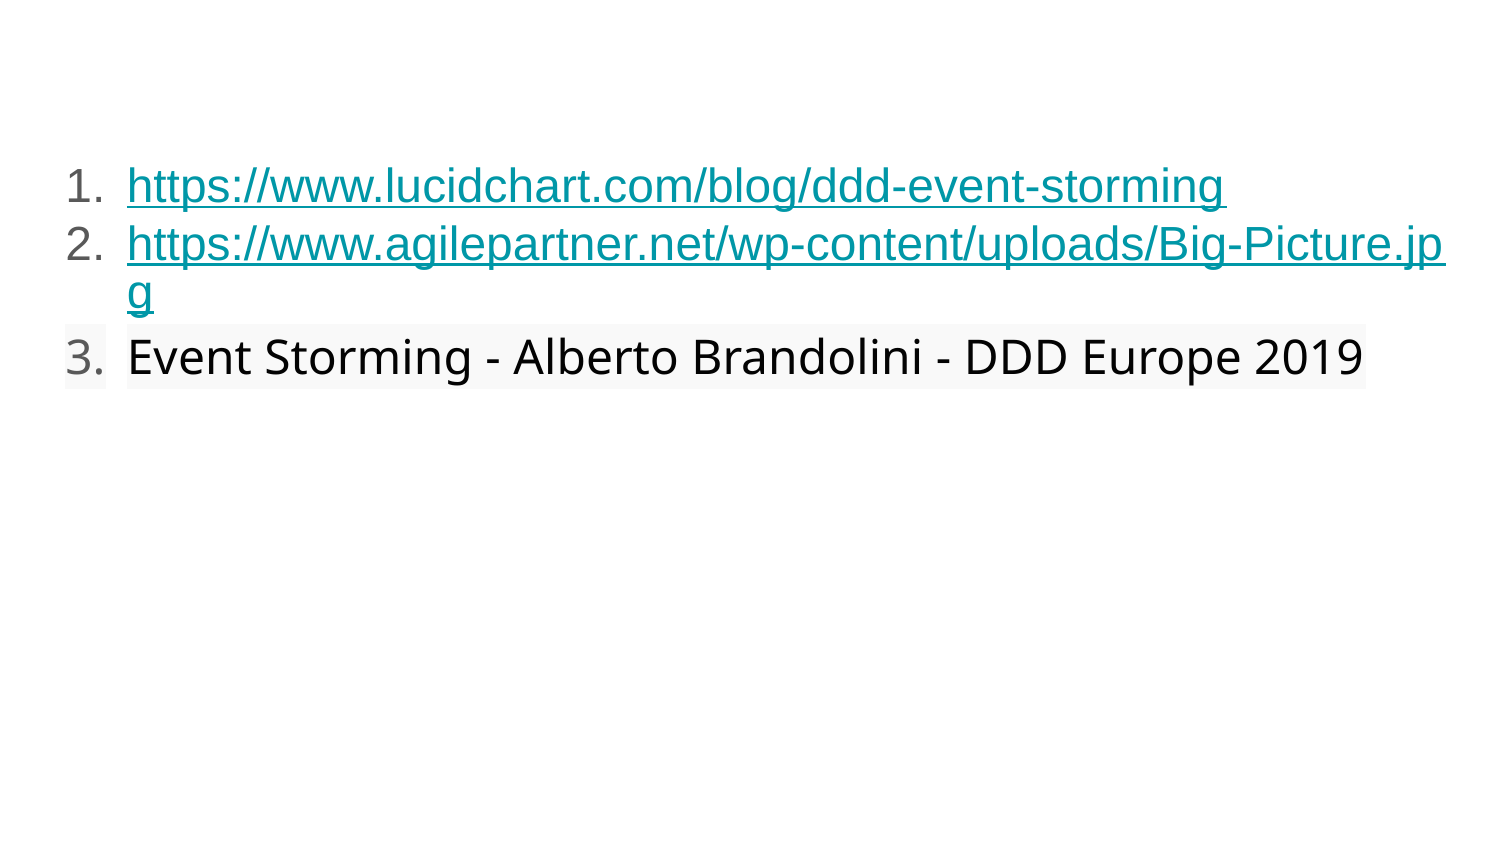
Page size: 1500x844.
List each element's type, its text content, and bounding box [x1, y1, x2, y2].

subtitle https://www.lucidchart.com/blog/ddd-event-storming https://www.agilepartner.net/wp-content/uploads/Big-Picture.jpg Event Storming - Alberto Brandolini - DDD Europe 2019 [36, 139, 1480, 595]
